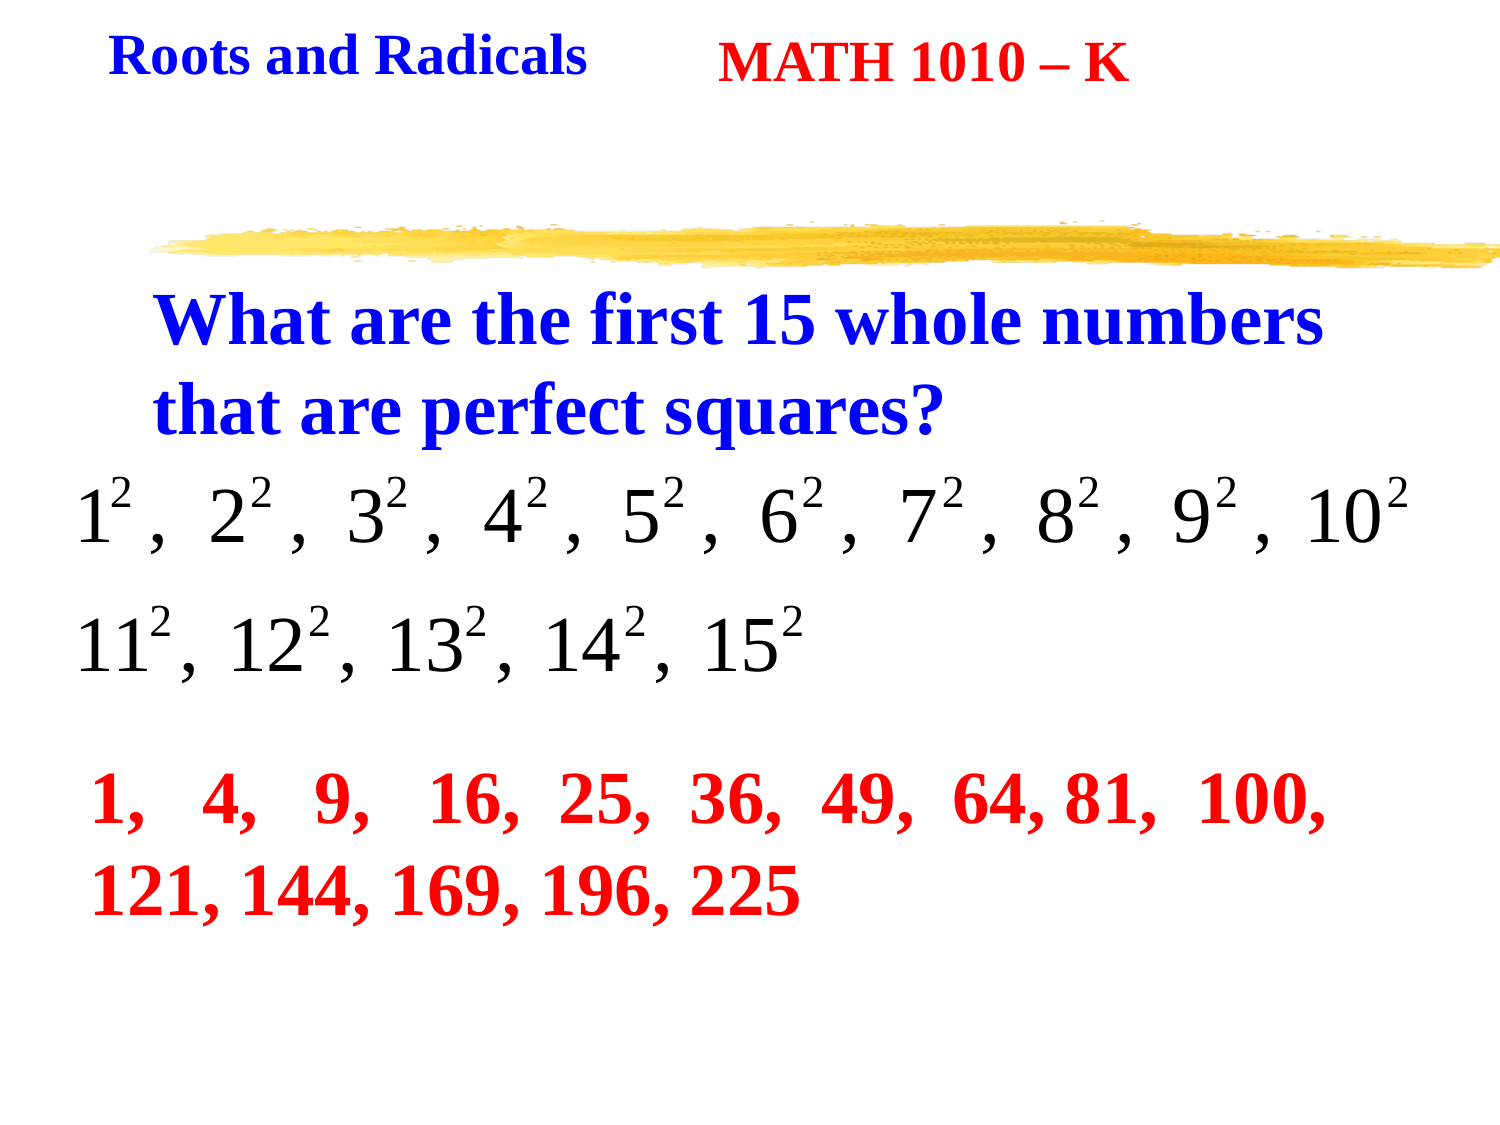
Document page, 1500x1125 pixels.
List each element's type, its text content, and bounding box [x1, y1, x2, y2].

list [71, 453, 1422, 705]
text_box What are the first 15 whole numbers that are perfect squares? [137, 262, 1413, 453]
text_box Roots and Radicals [93, 8, 632, 96]
text_box 1, 4, 9, 16, 25, 36, 49, 64, 81, 100, 121, 144, 169, 196, 225 [74, 773, 1350, 934]
picture [150, 215, 1500, 279]
text_box MATH 1010 – K [412, 0, 1450, 100]
